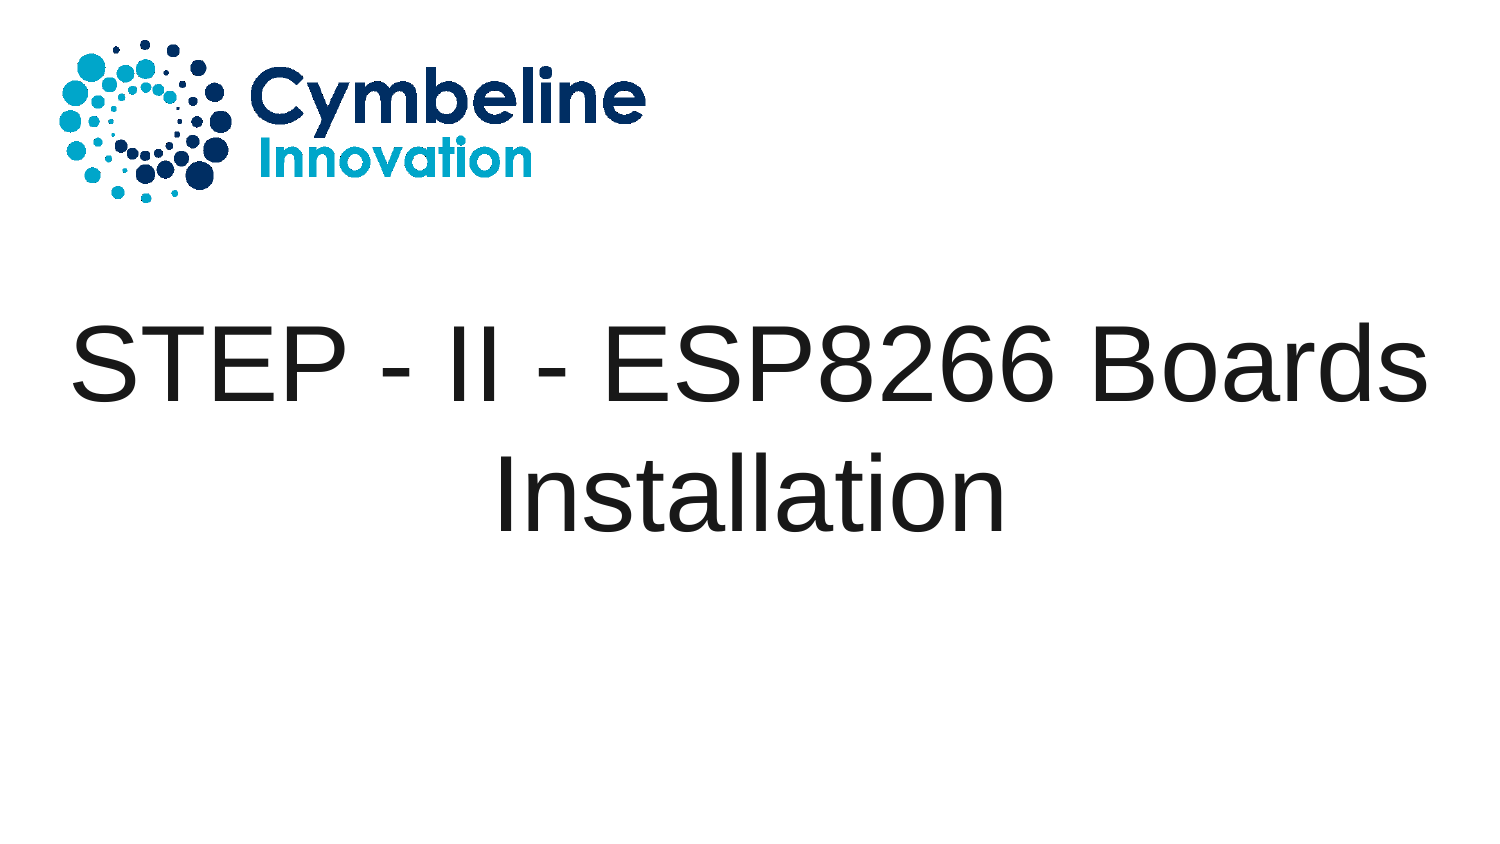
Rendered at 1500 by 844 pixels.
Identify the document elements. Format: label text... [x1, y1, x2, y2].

title STEP - II - ESP8266 Boards Installation [51, 231, 1449, 568]
picture [0, 4, 703, 234]
